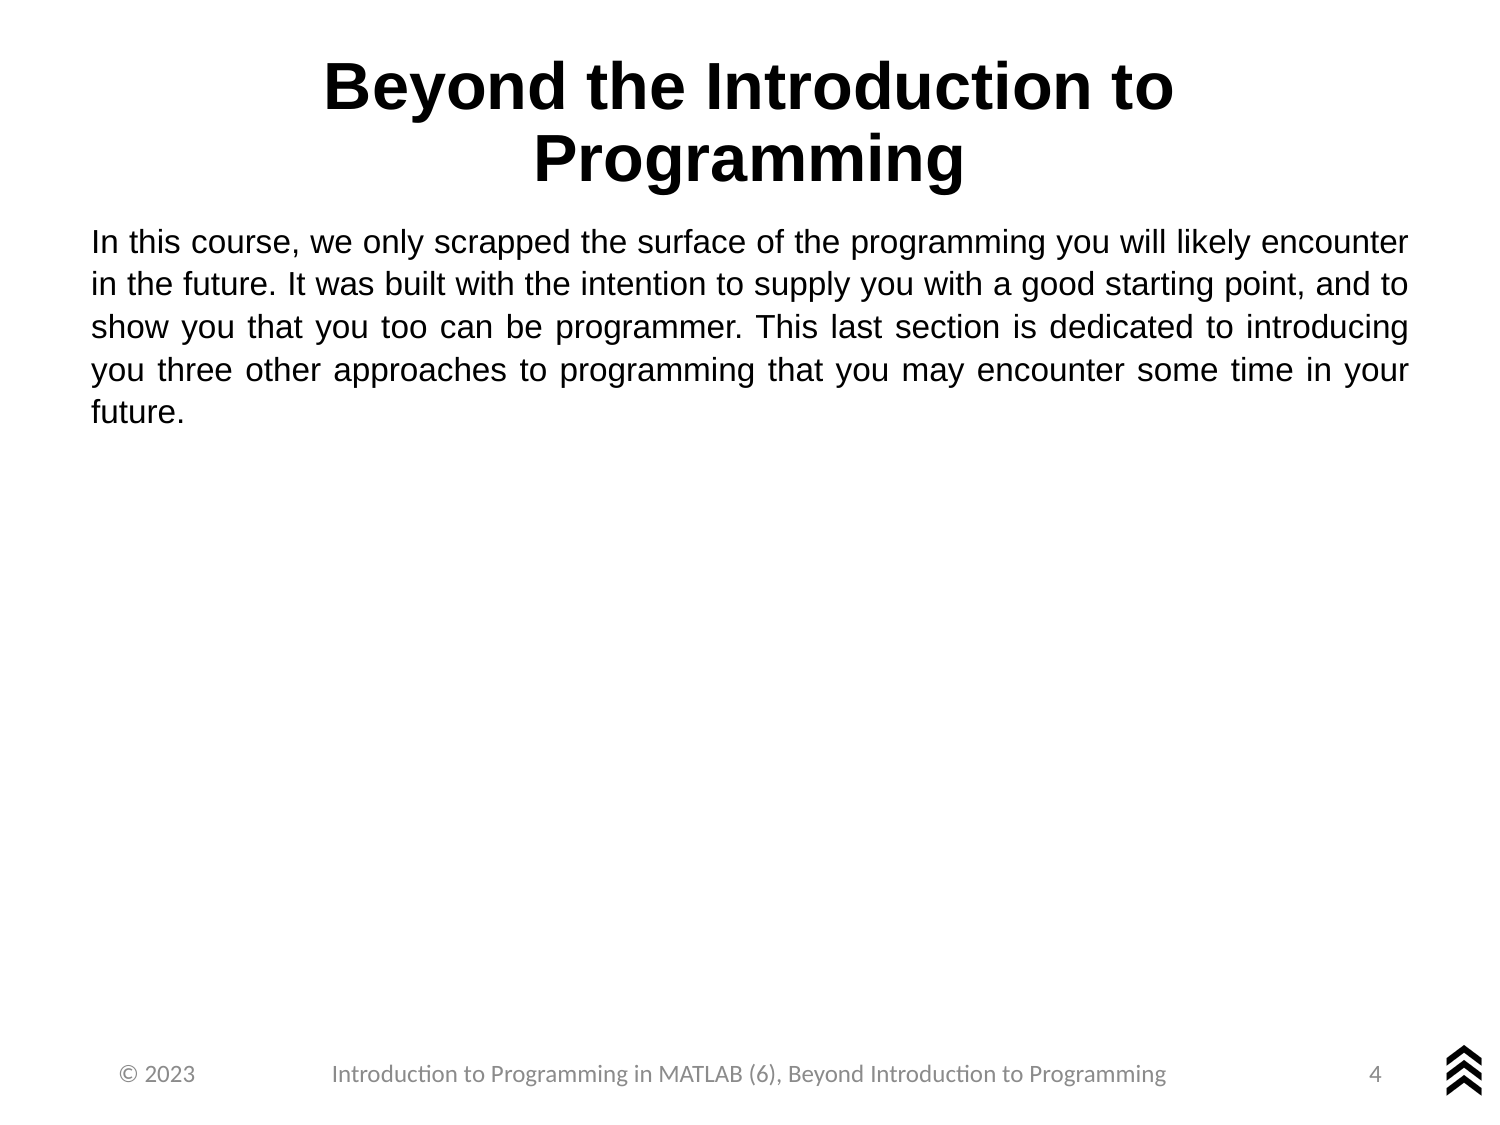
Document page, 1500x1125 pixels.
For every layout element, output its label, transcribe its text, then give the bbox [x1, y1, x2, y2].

list In this course, we only scrapped the surface of the programming you will likely encounter in the future. It was built with the intention to supply you with a good starting point, and to show you that you too can be programmer. This last section is dedicated to introducing you three other approaches to programming that you may encounter some time in your future. [76, 209, 1427, 1048]
slide_number © 2023 [103, 1042, 279, 1103]
title Beyond the Introduction to Programming [103, 59, 1397, 188]
slide_number 4 [1059, 1042, 1397, 1103]
picture [1434, 1040, 1494, 1100]
footer Introduction to Programming in MATLAB (6), Beyond Introduction to Programming [279, 1042, 1059, 1103]
